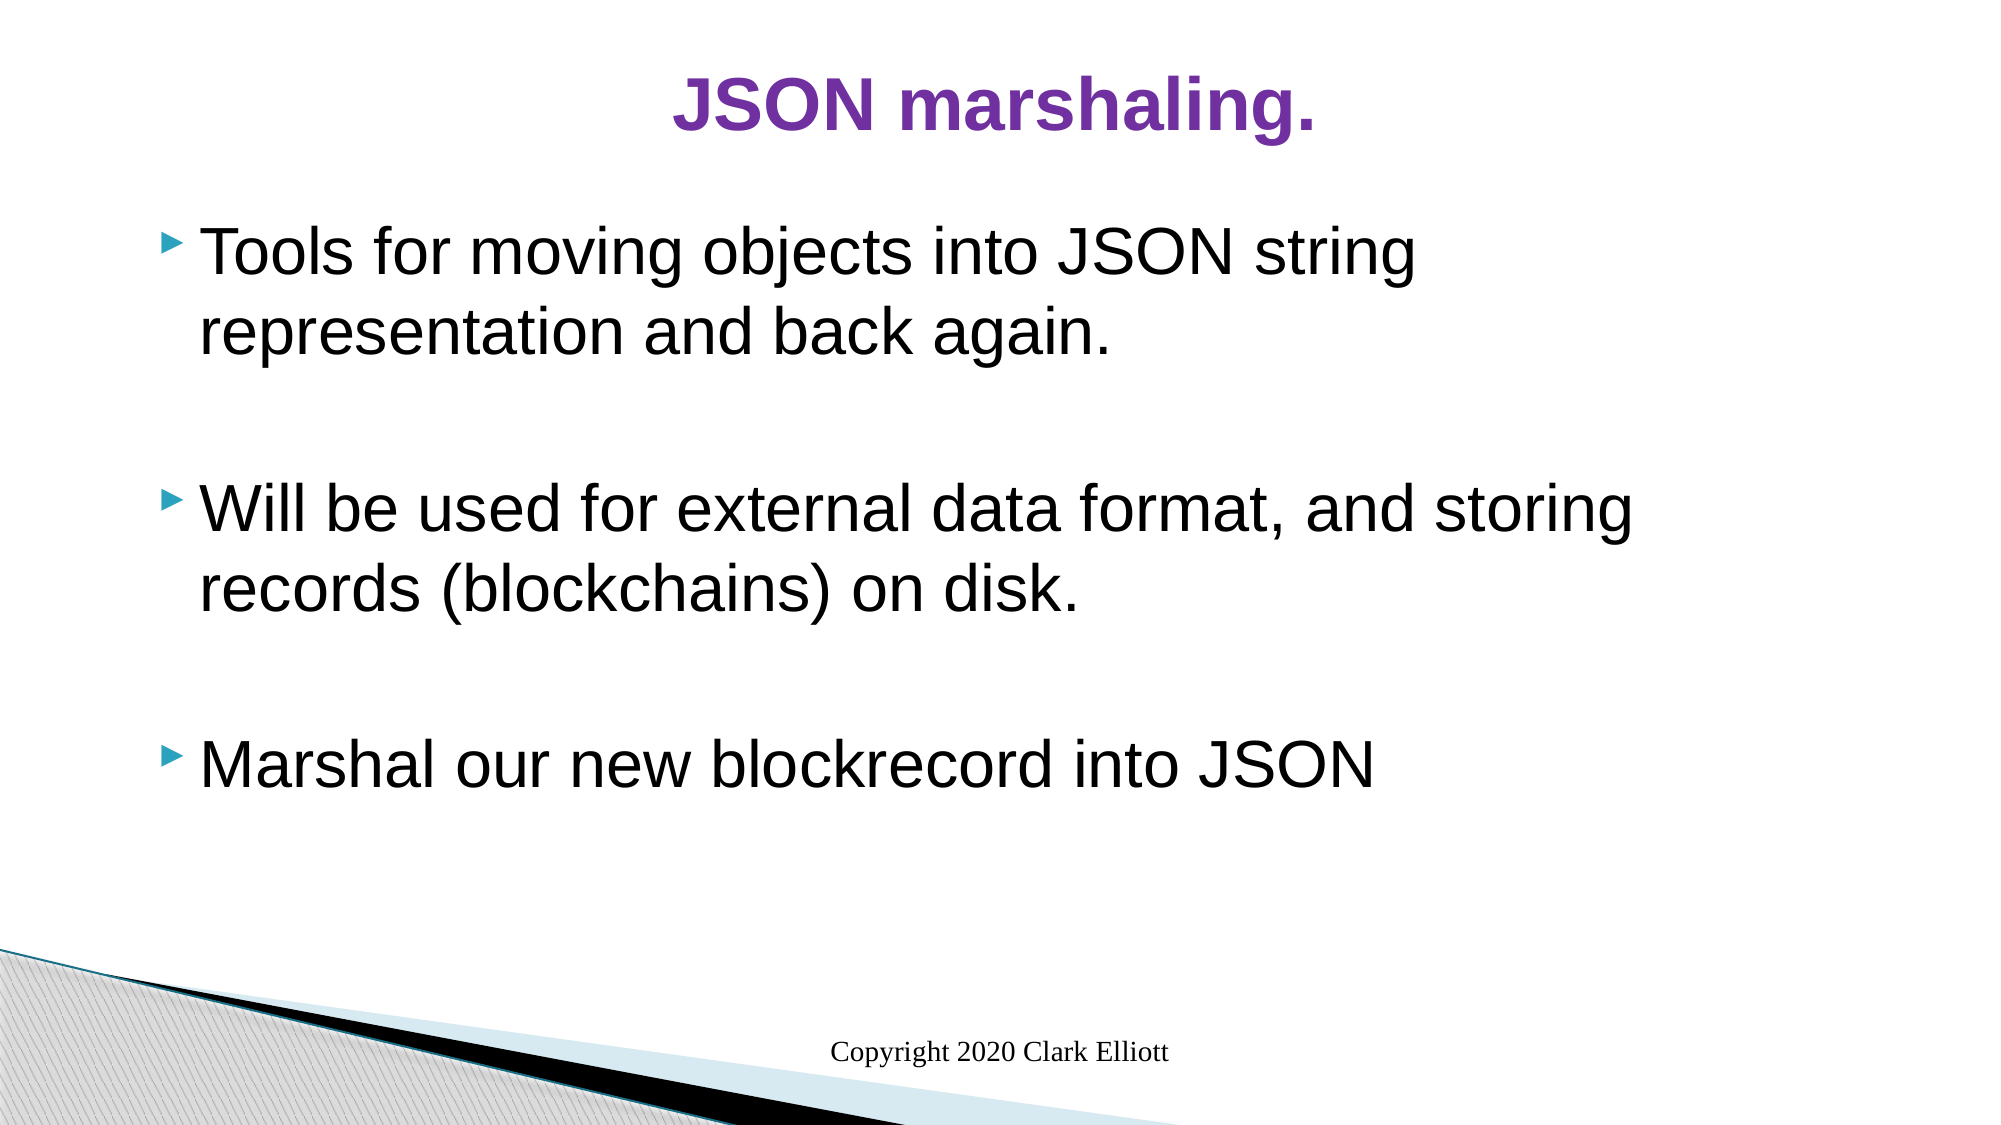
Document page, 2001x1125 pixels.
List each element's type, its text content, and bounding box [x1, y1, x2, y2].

list Tools for moving objects into JSON string representation and back again. Will be used for external data format, and storing records (blockchains) on disk. Marshal our new blockrecord into JSON [125, 200, 1850, 963]
text_box Copyright 2020 Clark Elliott [762, 1024, 1238, 1103]
title JSON marshaling. [327, 25, 1663, 175]
